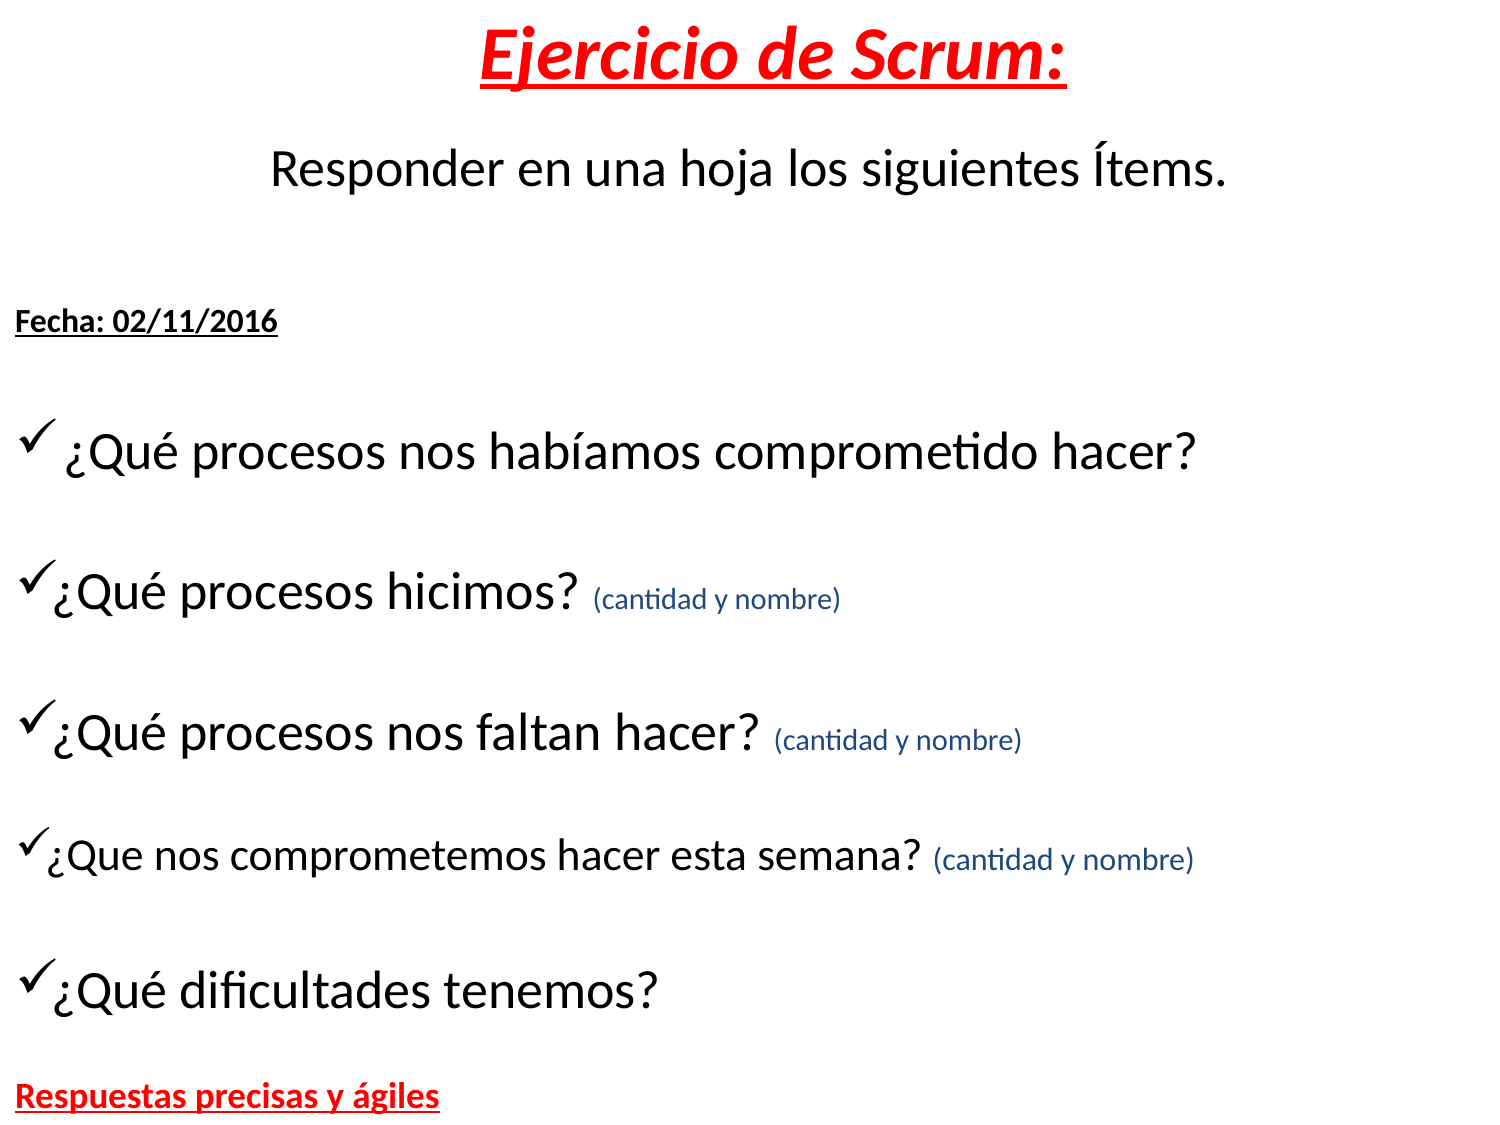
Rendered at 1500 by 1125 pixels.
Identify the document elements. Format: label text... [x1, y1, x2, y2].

title Ejercicio de Scrum: [135, 0, 1411, 102]
subtitle Responder en una hoja los siguientes Ítems. Fecha: 02/11/2016 ¿Qué procesos nos habíamos comprometido hacer? ¿Qué procesos hicimos? (cantidad y nombre) ¿Qué procesos nos faltan hacer? (cantidad y nombre) ¿Que nos comprometemos hacer esta semana? (cantidad y nombre) ¿Qué dificultades tenemos? Respuestas precisas y ágiles [0, 125, 1500, 1125]
